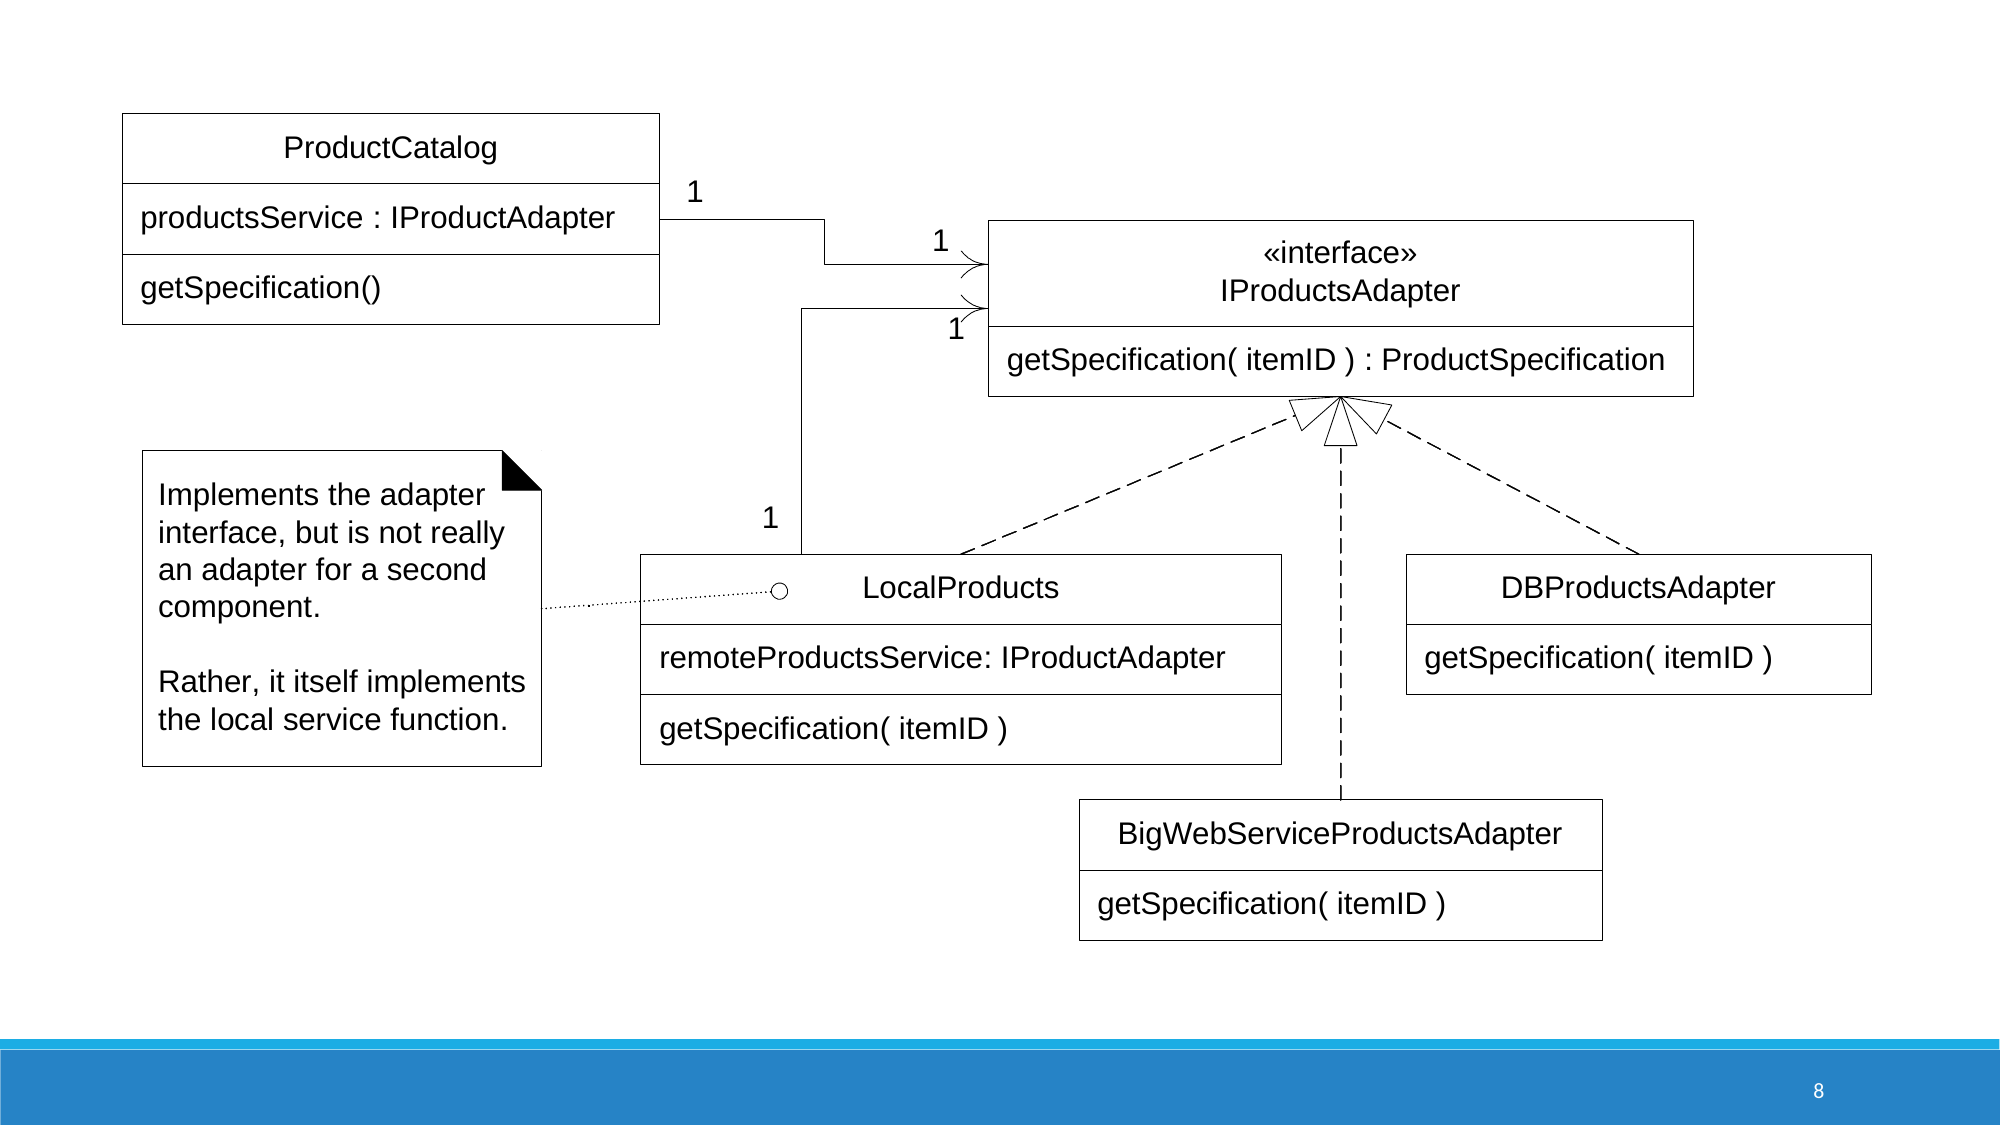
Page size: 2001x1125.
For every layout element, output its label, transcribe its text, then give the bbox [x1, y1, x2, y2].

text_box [116, 107, 1878, 947]
slide_number 8 [1624, 1059, 1840, 1120]
